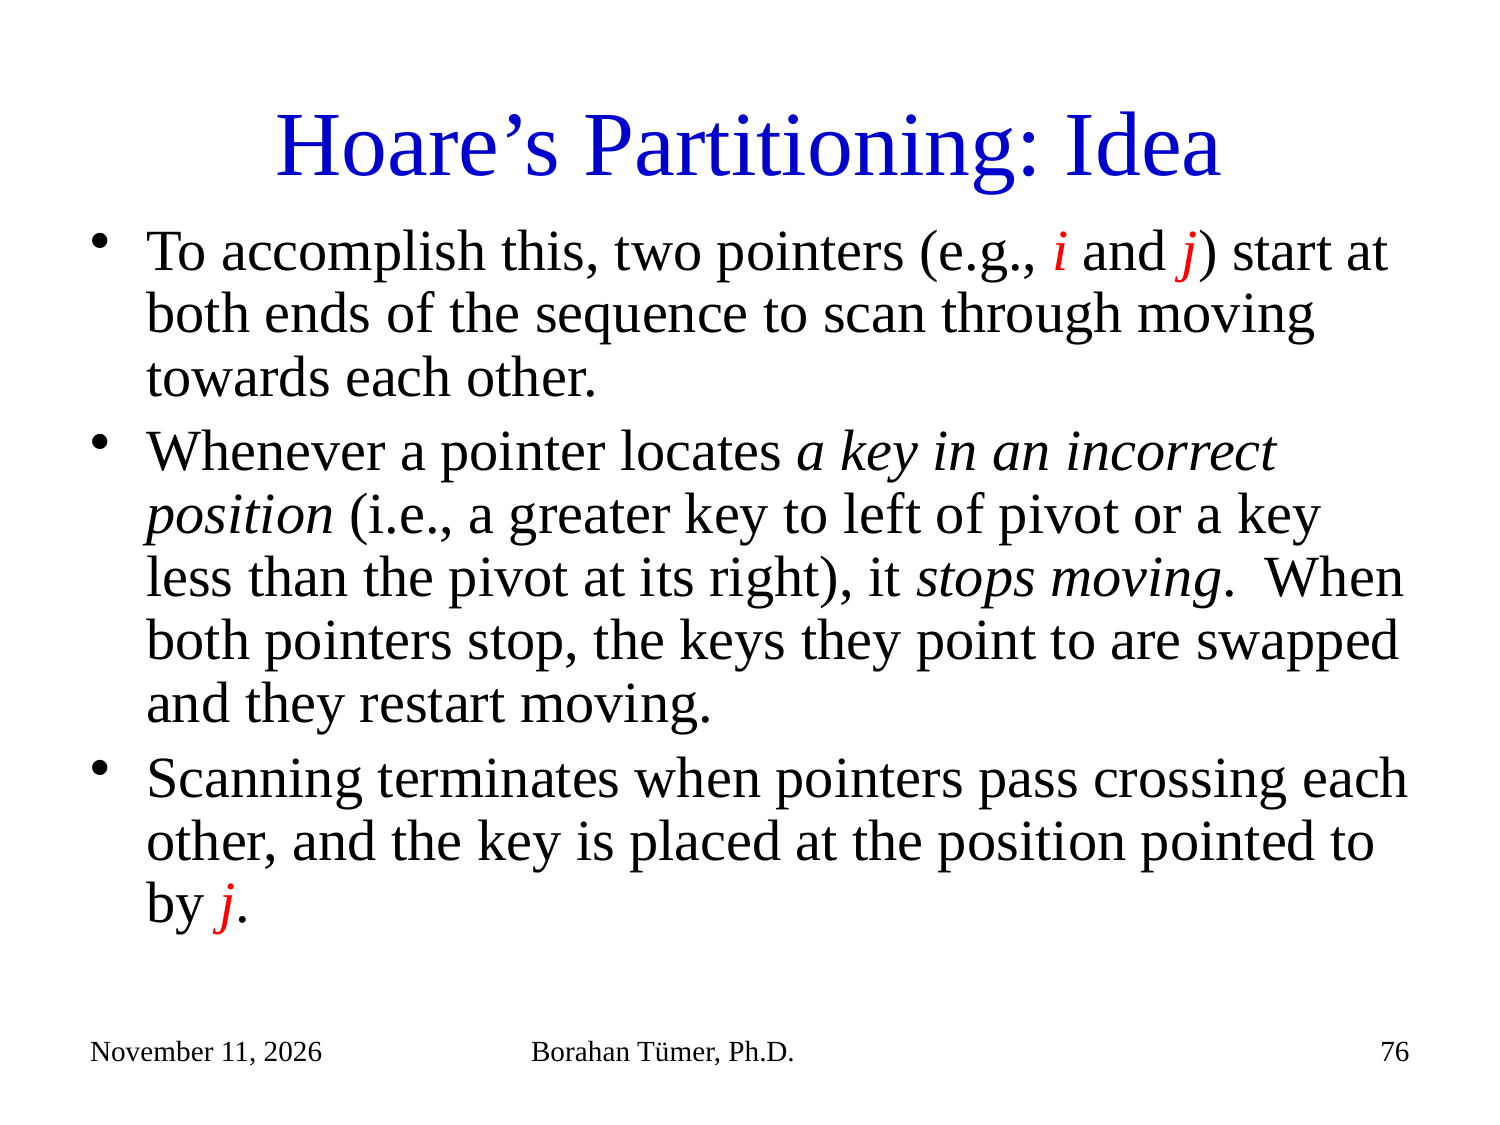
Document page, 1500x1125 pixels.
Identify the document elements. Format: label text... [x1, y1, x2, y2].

list To accomplish this, two pointers (e.g., i and j) start at both ends of the sequence to scan through moving towards each other. Whenever a pointer locates a key in an incorrect position (i.e., a greater key to left of pivot or a key less than the pivot at its right), it stops moving. When both pointers stop, the keys they point to are swapped and they restart moving. Scanning terminates when pointers pass crossing each other, and the key is placed at the position pointed to by j. [75, 212, 1425, 1017]
title Hoare’s Partitioning: Idea [75, 45, 1425, 212]
slide_number 76 [1074, 1024, 1425, 1103]
footer Borahan Tümer, Ph.D. [512, 1024, 988, 1103]
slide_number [75, 1024, 425, 1103]
